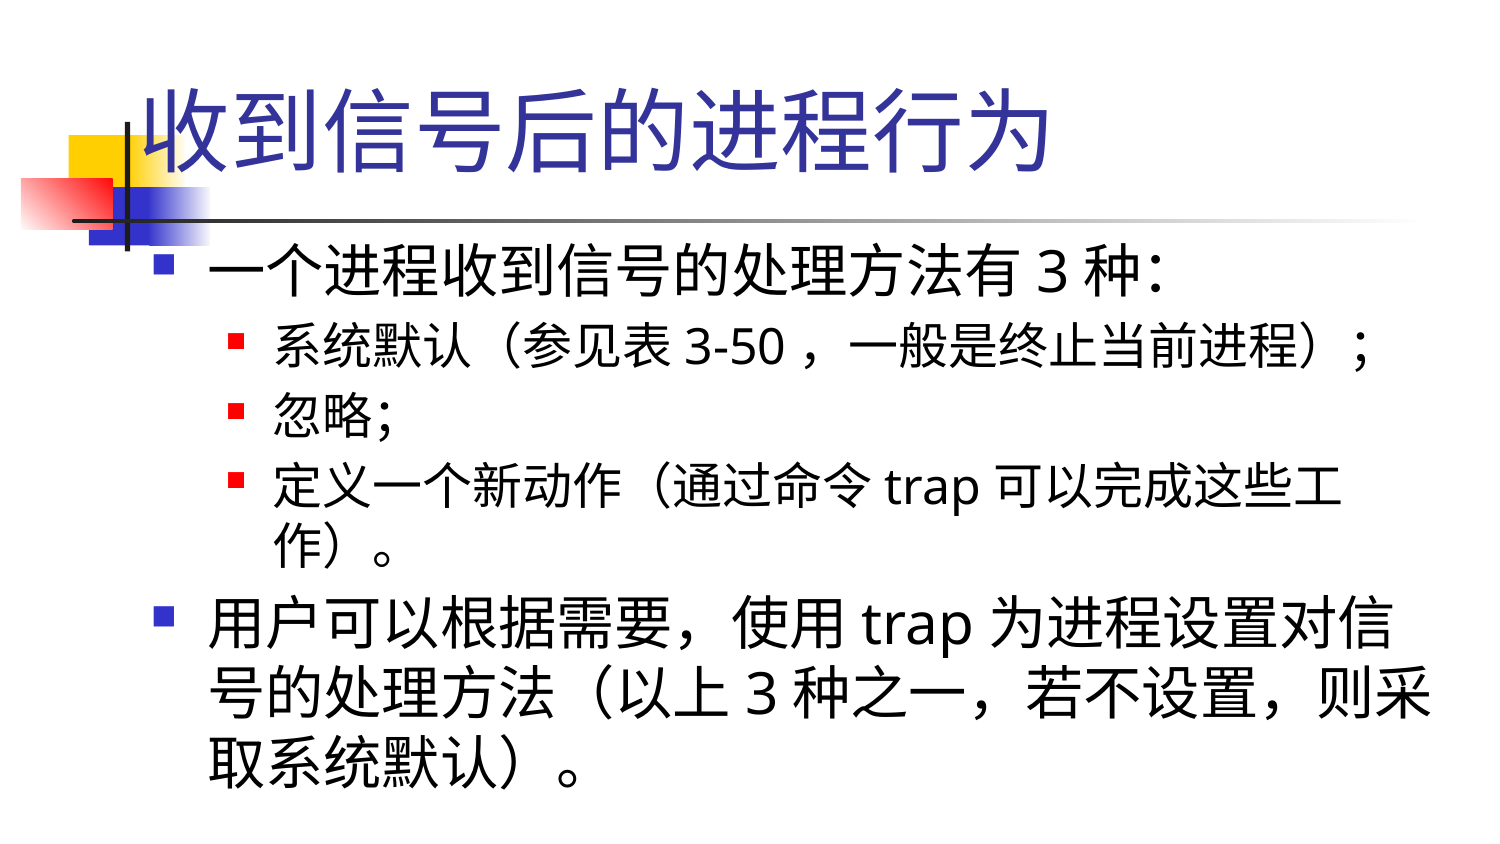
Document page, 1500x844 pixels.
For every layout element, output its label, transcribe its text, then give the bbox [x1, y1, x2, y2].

list 一个进程收到信号的处理方法有3种： 系统默认（参见表3-50，一般是终止当前进程）； 忽略； 定义一个新动作（通过命令trap可以完成这些工作）。 用户可以根据需要，使用trap为进程设置对信号的处理方法（以上3种之一，若不设置，则采取系统默认）。 [135, 226, 1469, 768]
title 收到信号后的进程行为 [123, 49, 1462, 192]
